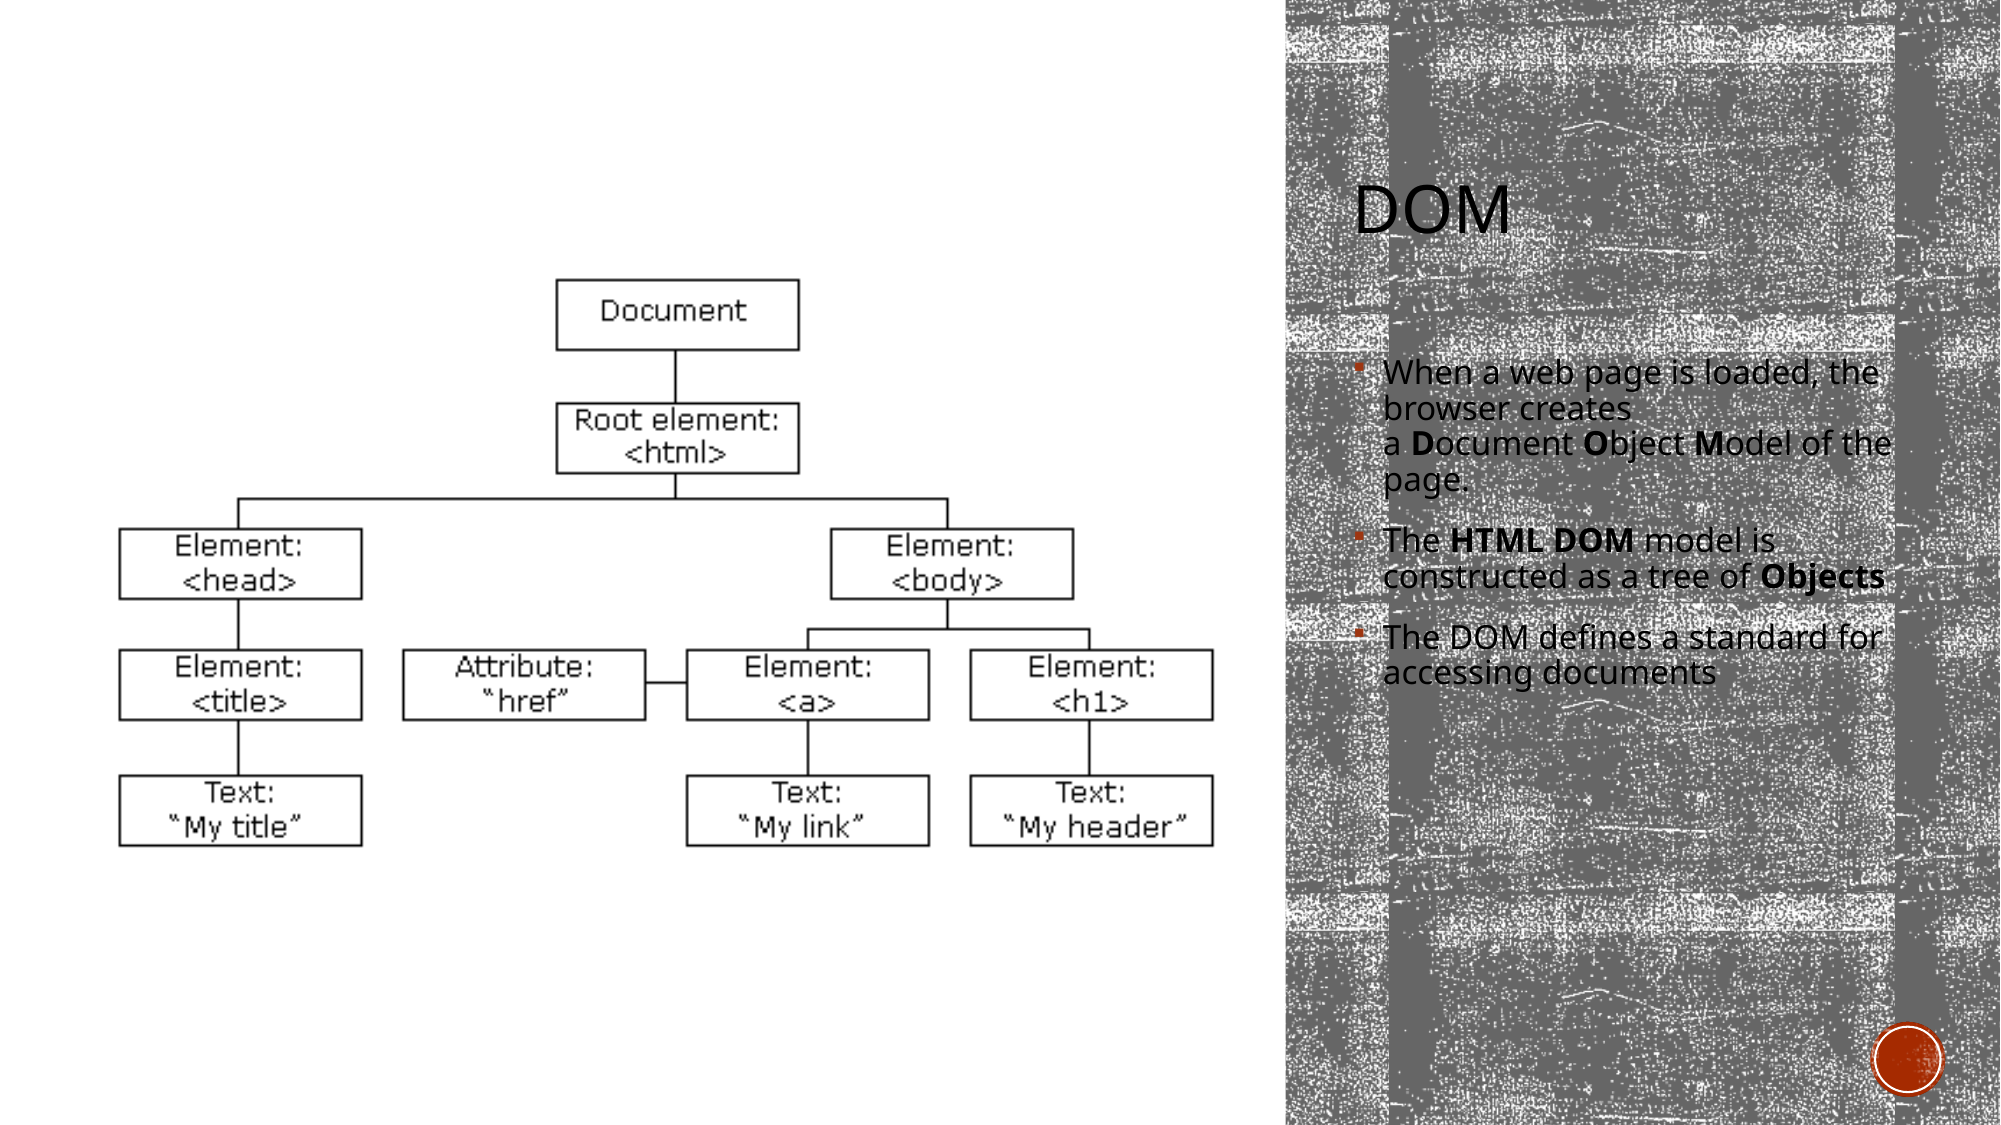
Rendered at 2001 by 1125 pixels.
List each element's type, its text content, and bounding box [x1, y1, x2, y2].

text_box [1871, 1023, 1944, 1097]
picture [103, 254, 1233, 873]
list When a web page is loaded, the browser creates a Document Object Model of the page. The HTML DOM model is constructed as a tree of Objects The DOM defines a standard for accessing documents [1338, 348, 1920, 1013]
text_box [1284, 0, 2000, 1125]
title DOM [1338, 79, 1920, 344]
